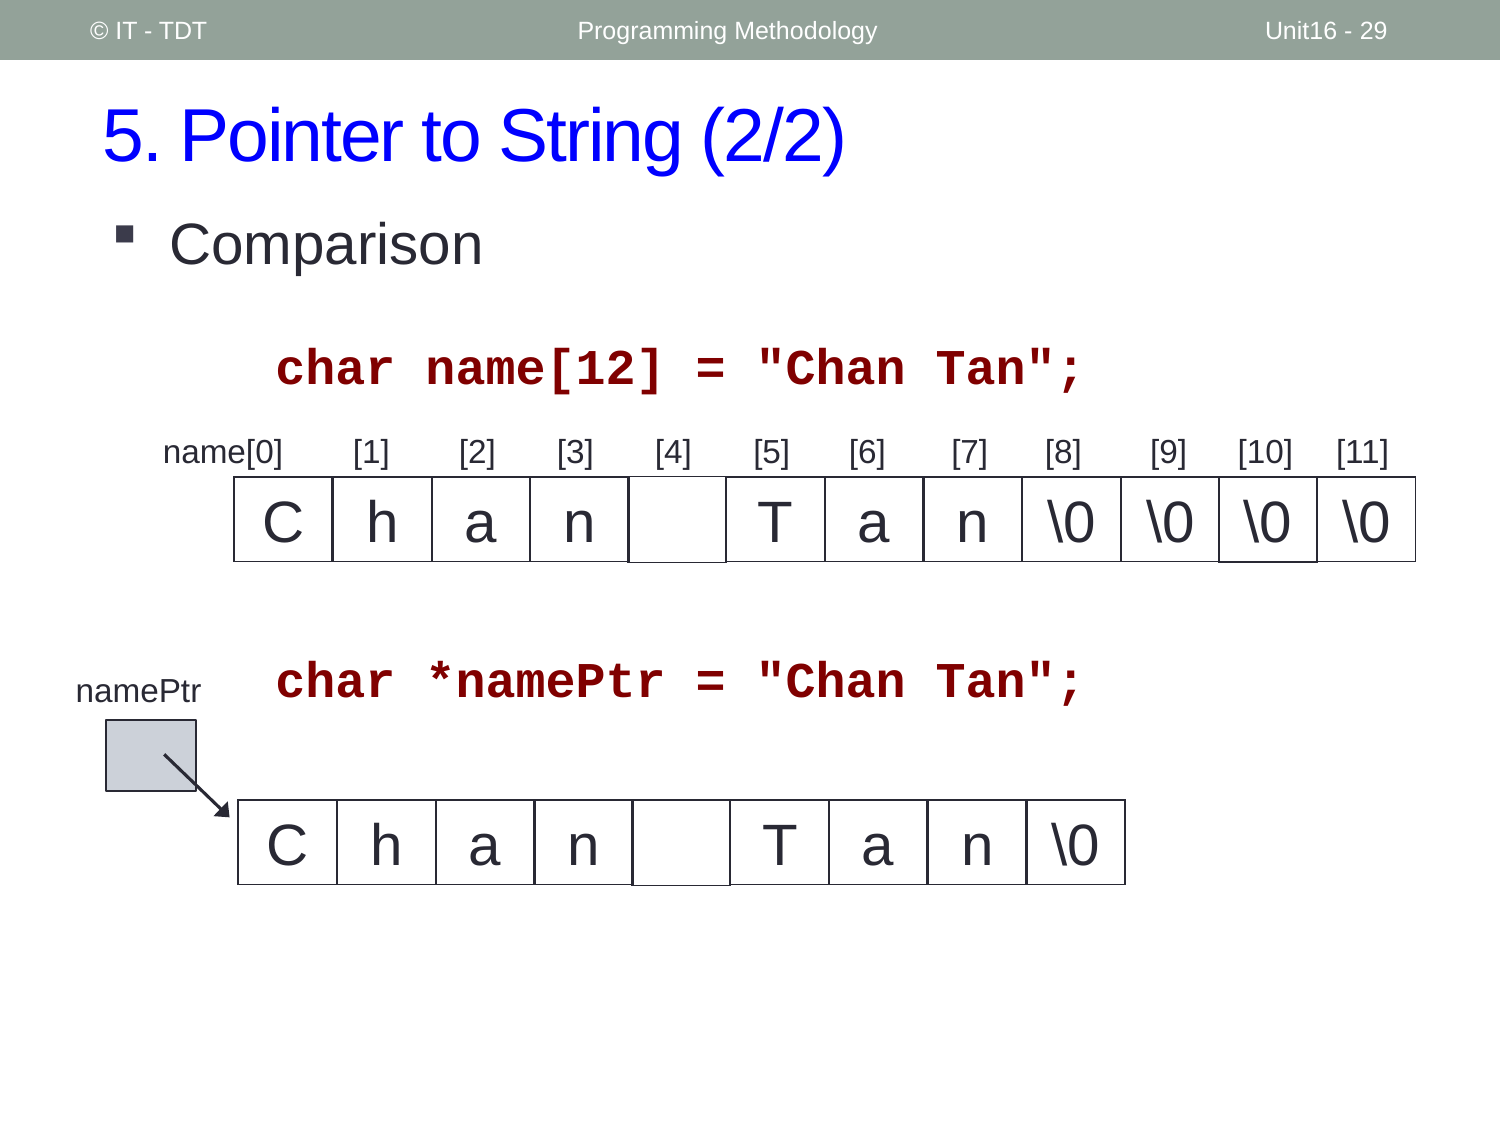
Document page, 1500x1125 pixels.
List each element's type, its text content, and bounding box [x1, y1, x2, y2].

title 5. Pointer to String (2/2) [87, 62, 1463, 200]
list Comparison [96, 199, 1447, 283]
slide_number Unit16 - 29 [1250, 3, 1425, 57]
footer Programming Methodology [562, 3, 1238, 57]
text_box char name[12] = "Chan Tan"; [258, 325, 1171, 404]
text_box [145, 422, 1416, 564]
slide_number © IT - TDT [75, 3, 550, 57]
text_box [51, 661, 1126, 886]
text_box char *namePtr = "Chan Tan"; [258, 638, 1205, 717]
